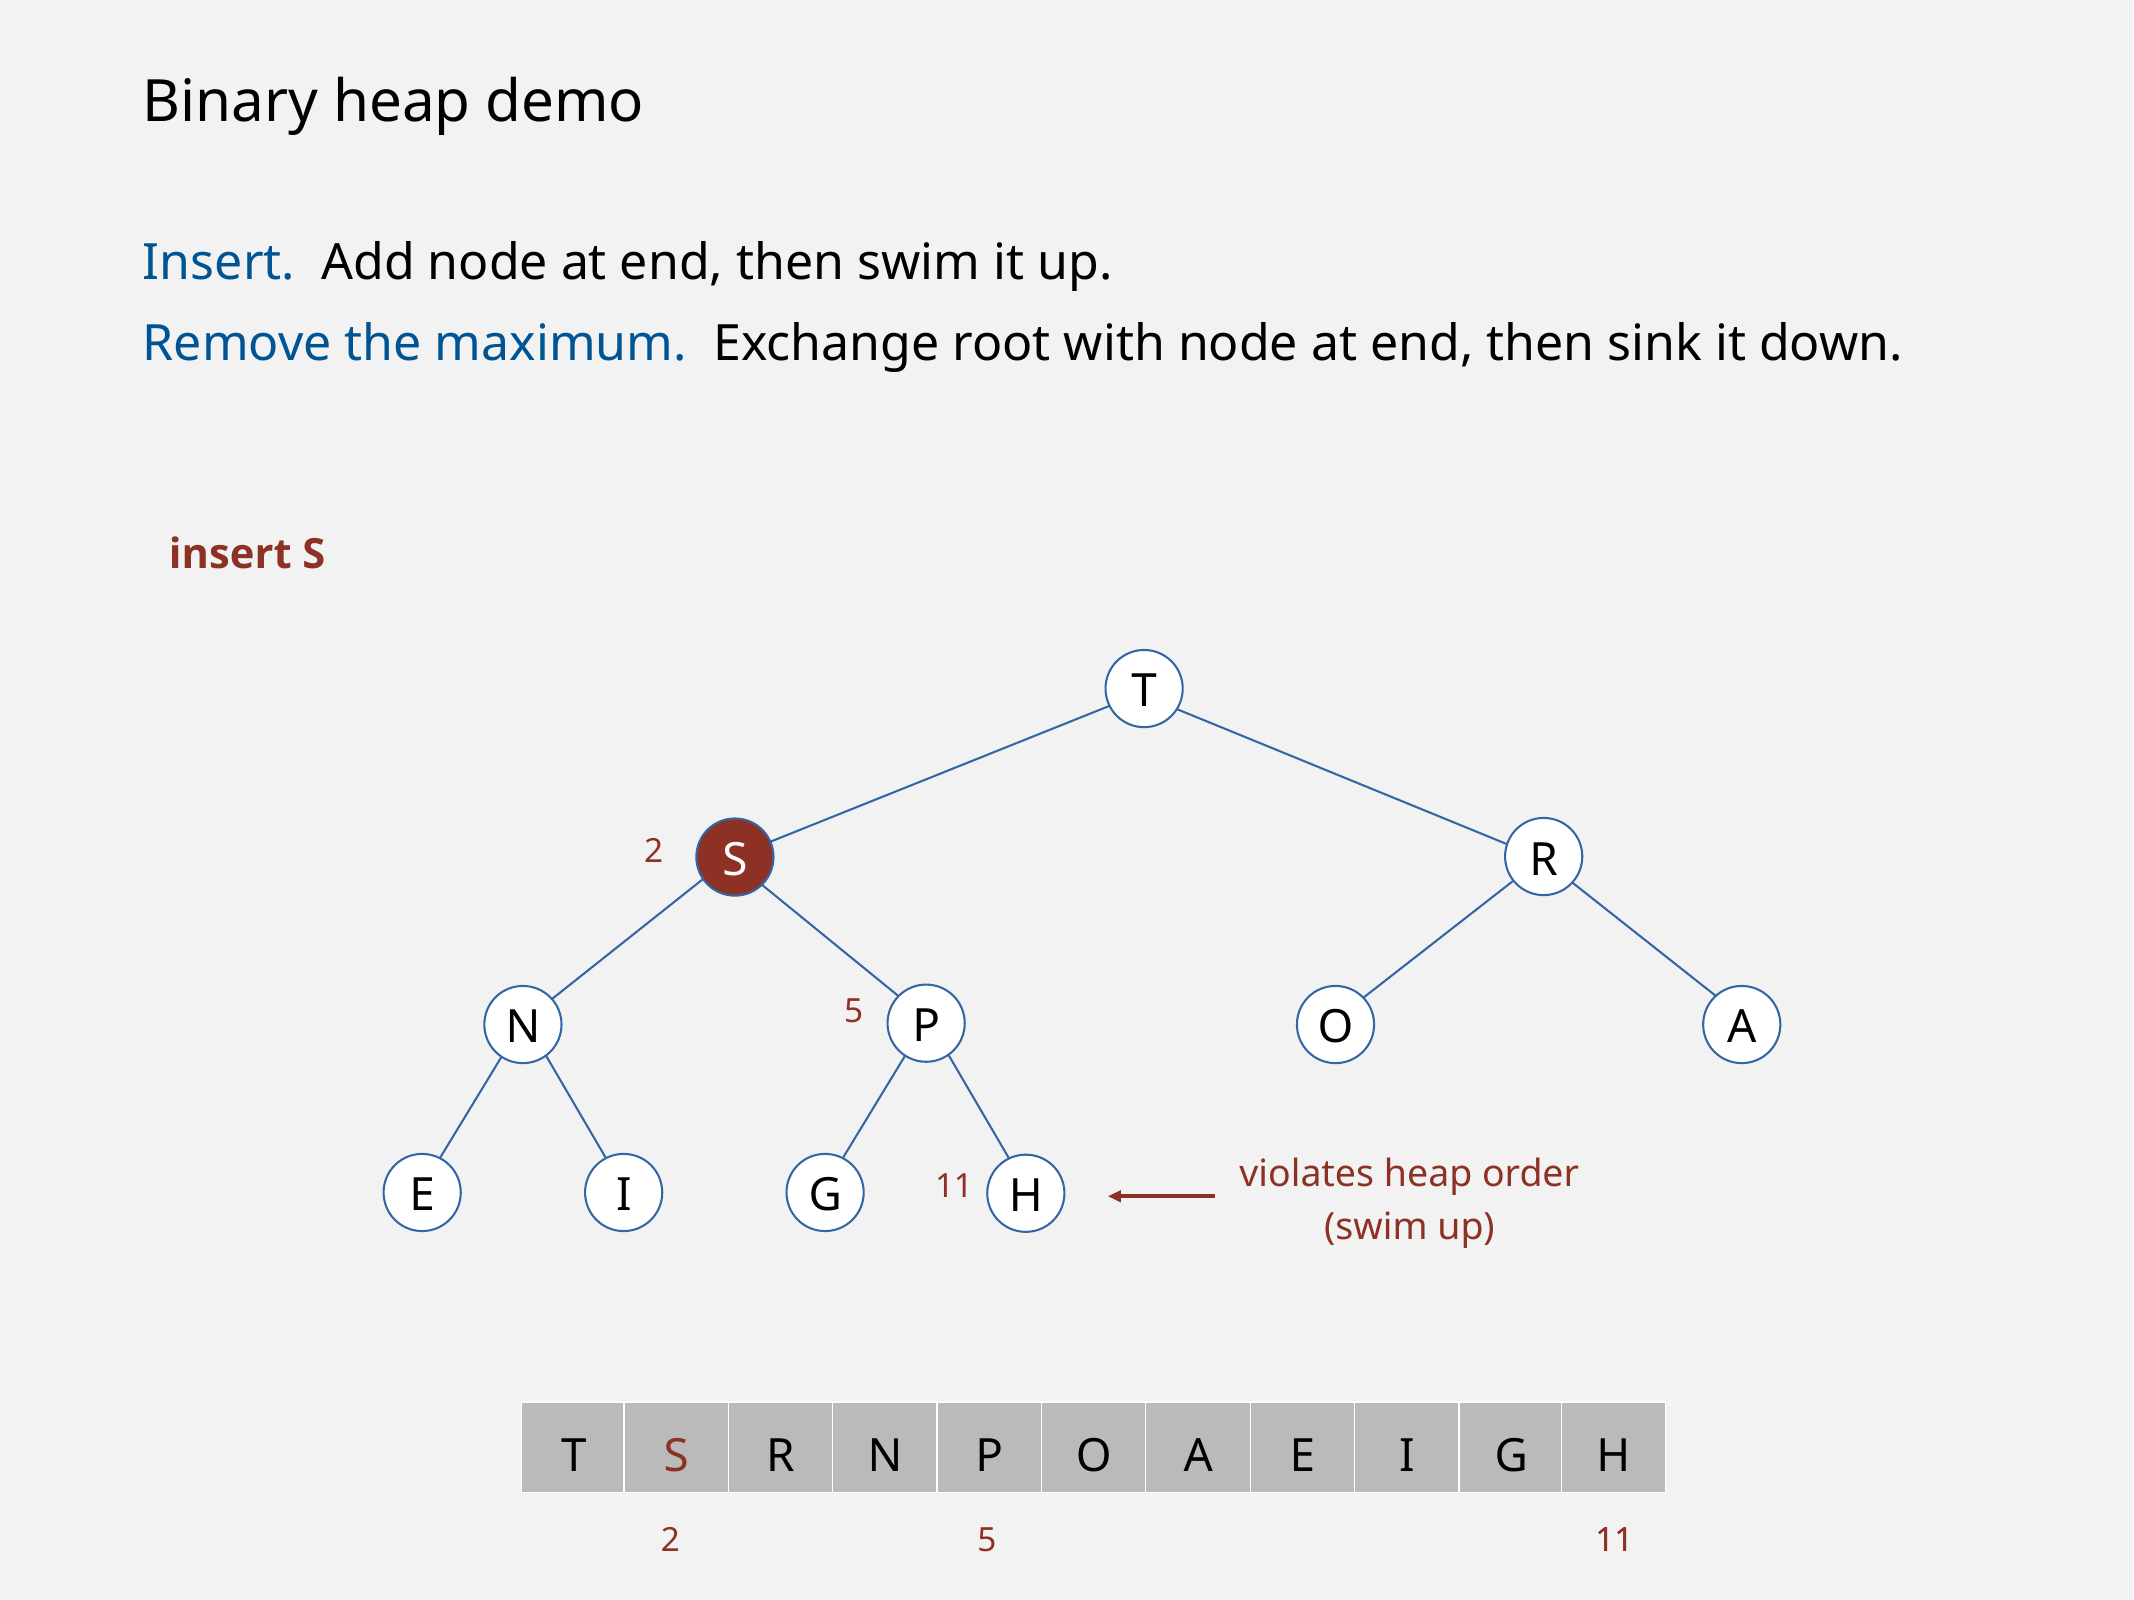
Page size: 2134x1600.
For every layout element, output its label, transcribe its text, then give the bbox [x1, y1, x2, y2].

text_box 5 [834, 989, 874, 1030]
text_box I [585, 1153, 663, 1232]
title Binary heap demo [132, 0, 2001, 134]
text_box 2 [634, 829, 674, 870]
text_box T [1105, 649, 1183, 728]
text_box H [987, 1154, 1065, 1232]
text_box N [484, 985, 562, 1064]
text_box S [696, 818, 774, 896]
text_box 11 [925, 1164, 983, 1205]
list Insert. Add node at end, then swim it up. Remove the maximum. Exchange root with node at end, then sink it down. [132, 207, 2001, 1543]
text_box violates heap order (swim up) [1229, 1139, 1590, 1248]
text_box R [1505, 817, 1583, 896]
text_box G [786, 1153, 864, 1232]
text_box E [383, 1153, 461, 1232]
text_box insert S [159, 527, 336, 578]
text_box A [1703, 985, 1781, 1064]
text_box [521, 1401, 1666, 1553]
text_box P [887, 984, 965, 1062]
text_box O [1296, 985, 1375, 1064]
text_box [1108, 1190, 1215, 1203]
